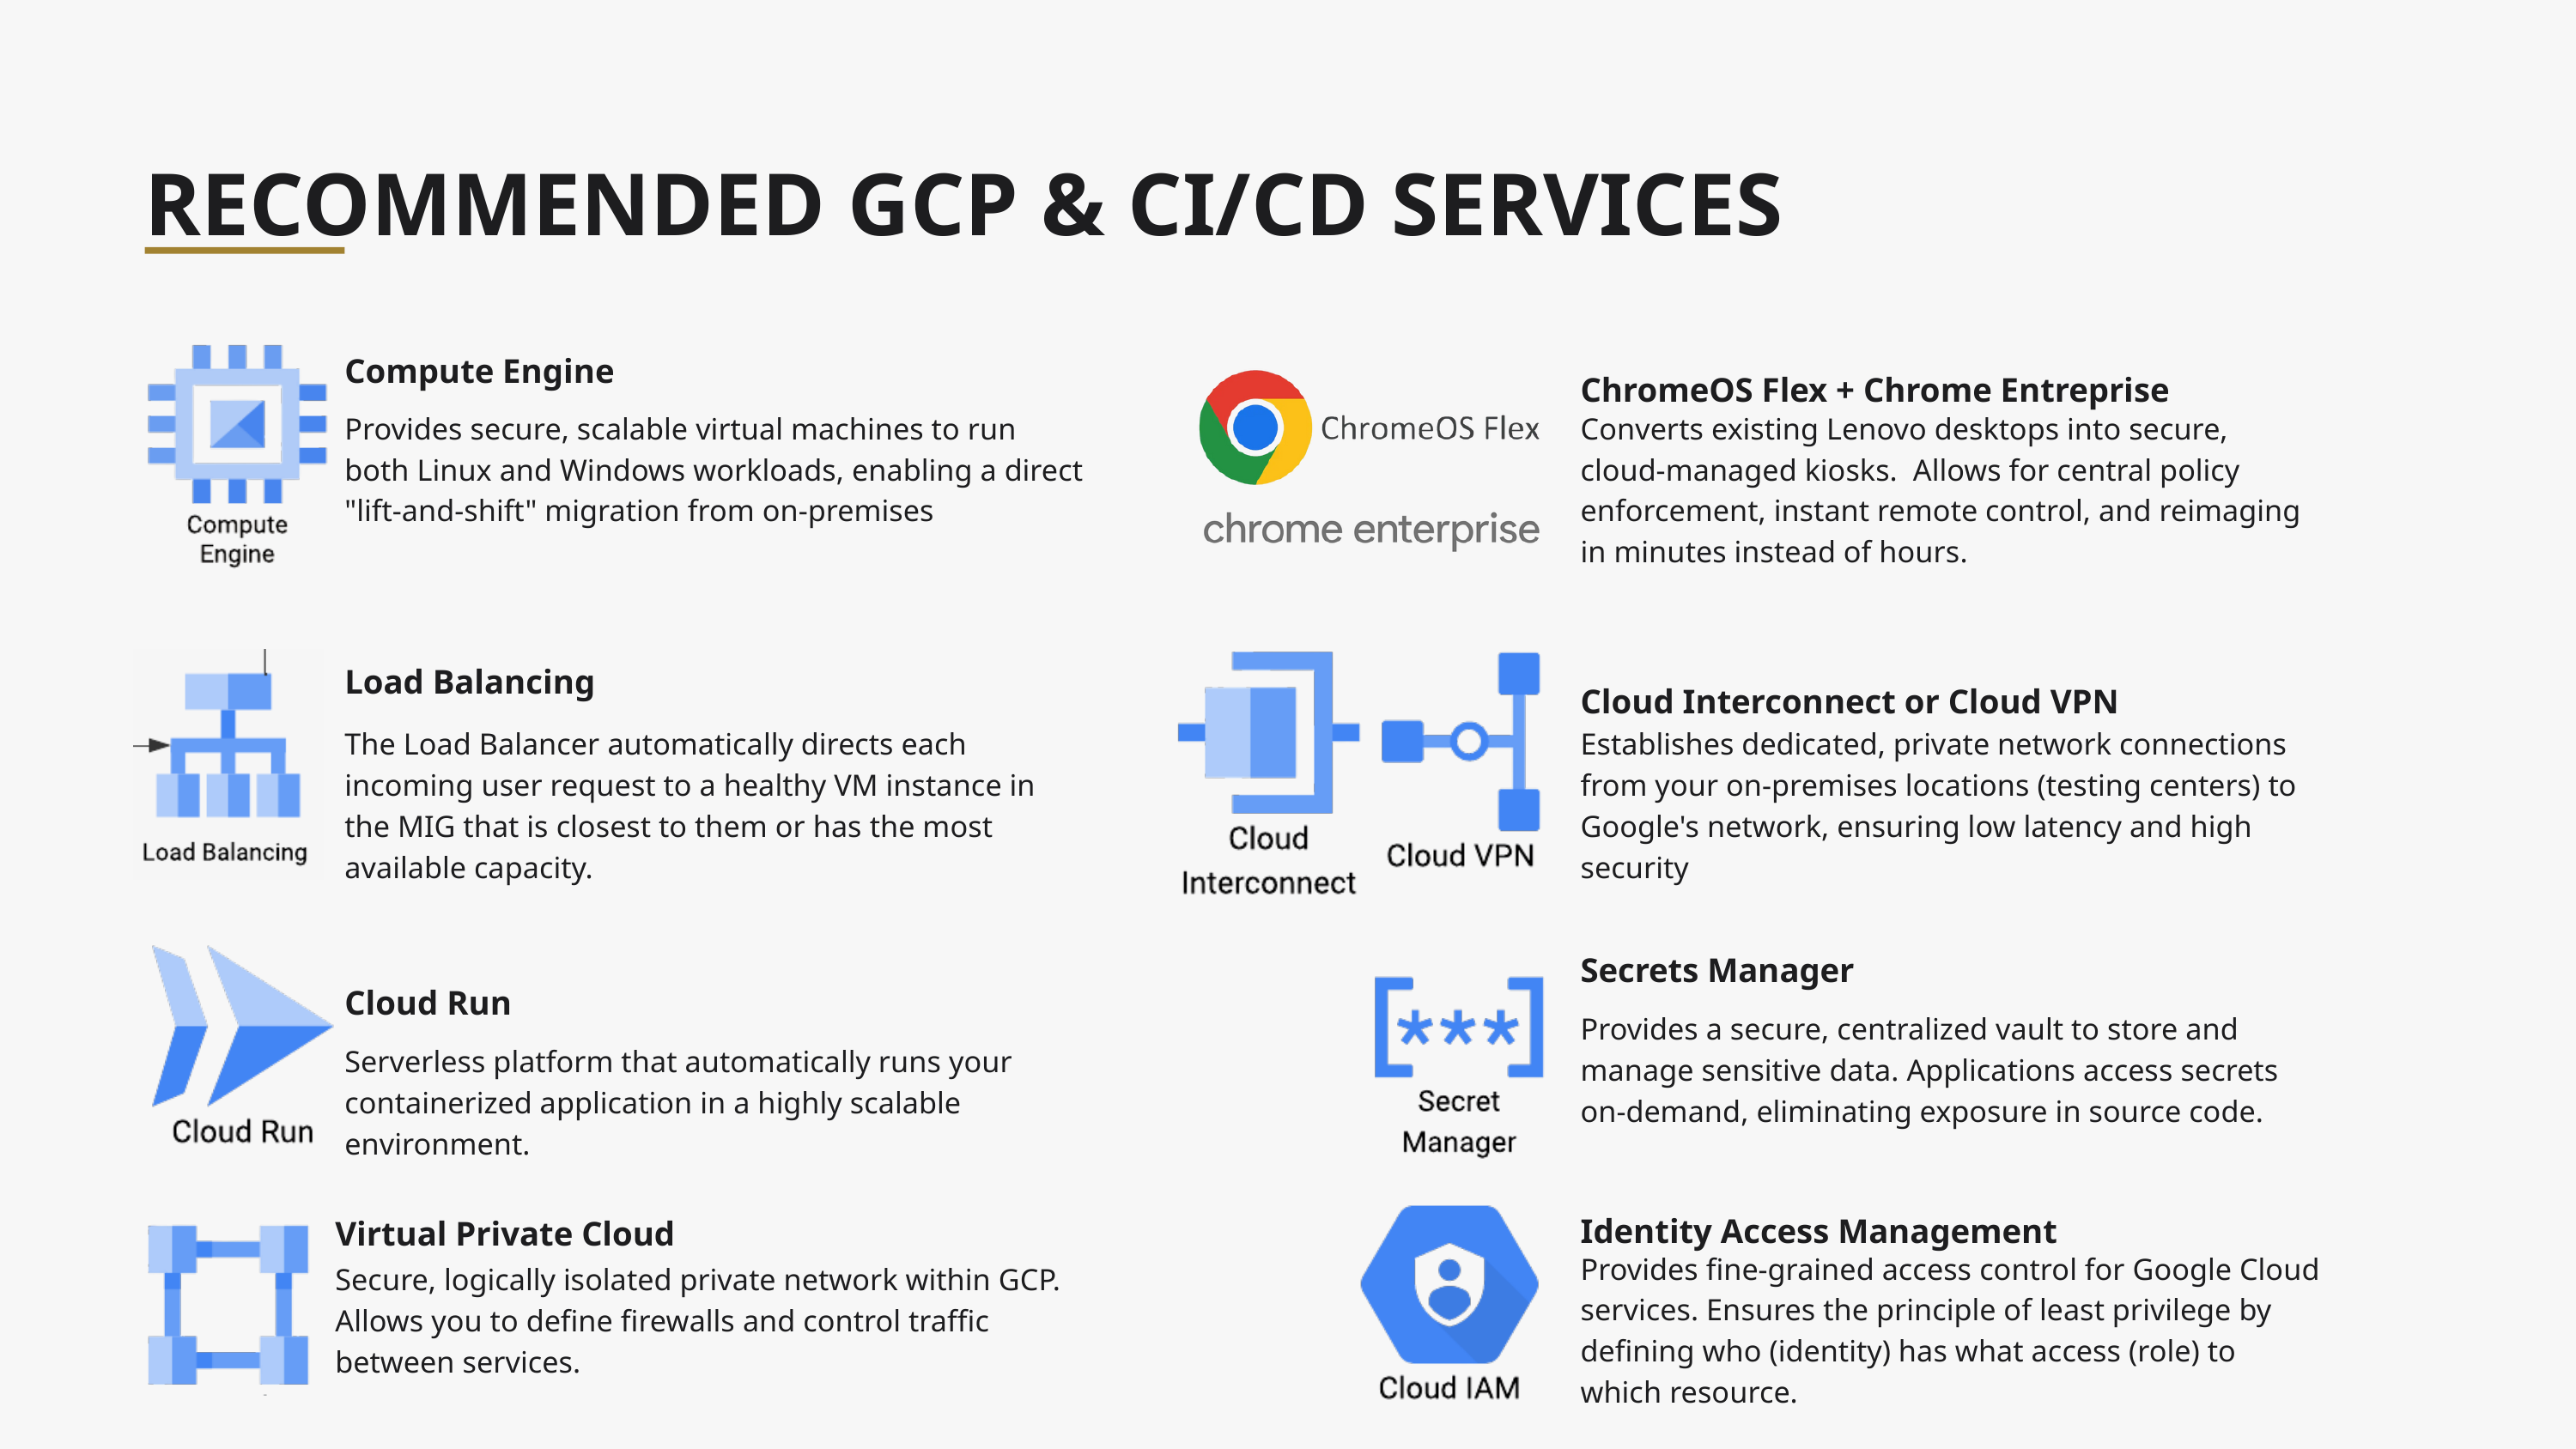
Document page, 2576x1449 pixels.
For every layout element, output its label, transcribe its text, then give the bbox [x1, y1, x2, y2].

text_box [1352, 1195, 1548, 1410]
text_box Establishes dedicated, private network connections from your on-premises locations (testing centers) to Google's network, ensuring low latency and high security [1580, 720, 2321, 885]
text_box Provides secure, scalable virtual machines to run both Linux and Windows workloads, enabling a direct "lift-and-shift" migration from on-premises [344, 404, 1085, 528]
text_box [132, 649, 324, 881]
text_box Secure, logically isolated private network within GCP. Allows you to define firewalls and control traffic between services. [335, 1255, 1076, 1379]
text_box [1366, 967, 1552, 1169]
text_box Serverless platform that automatically runs your containerized application in a highly scalable environment. [344, 1037, 1085, 1161]
text_box Cloud Interconnect or Cloud VPN [1580, 674, 2321, 720]
text_box [140, 935, 345, 1156]
text_box Load Balancing [344, 654, 1085, 701]
text_box [140, 1211, 317, 1397]
text_box Provides a secure, centralized vault to store and manage sensitive data. Applications access secrets on-demand, eliminating exposure in source code. [1580, 1004, 2321, 1129]
text_box RECOMMENDED GCP & CI/CD SERVICES [144, 132, 2072, 253]
text_box Cloud Run [344, 975, 1085, 1022]
text_box [1191, 457, 1558, 606]
text_box Identity Access Management [1580, 1203, 2321, 1251]
text_box [1188, 367, 1550, 487]
text_box [1374, 642, 1548, 880]
text_box [1169, 640, 1370, 910]
text_box Converts existing Lenovo desktops into secure, cloud-managed kiosks. Allows for central policy enforcement, instant remote control, and reimaging in minutes instead of hours. [1580, 409, 2321, 569]
text_box The Load Balancer automatically directs each incoming user request to a healthy VM instance in the MIG that is closest to them or has the most available capacity. [344, 719, 1085, 885]
text_box Provides fine-grained access control for Google Cloud services. Ensures the principle of least privilege by defining who (identity) has what access (role) to which resource. [1580, 1251, 2321, 1410]
text_box Virtual Private Cloud [335, 1206, 1076, 1252]
text_box Compute Engine [344, 343, 1085, 390]
text_box ChromeOS Flex + Chrome Entreprise [1580, 362, 2321, 409]
text_box [140, 333, 336, 581]
text_box Secrets Manager [1580, 943, 2321, 990]
